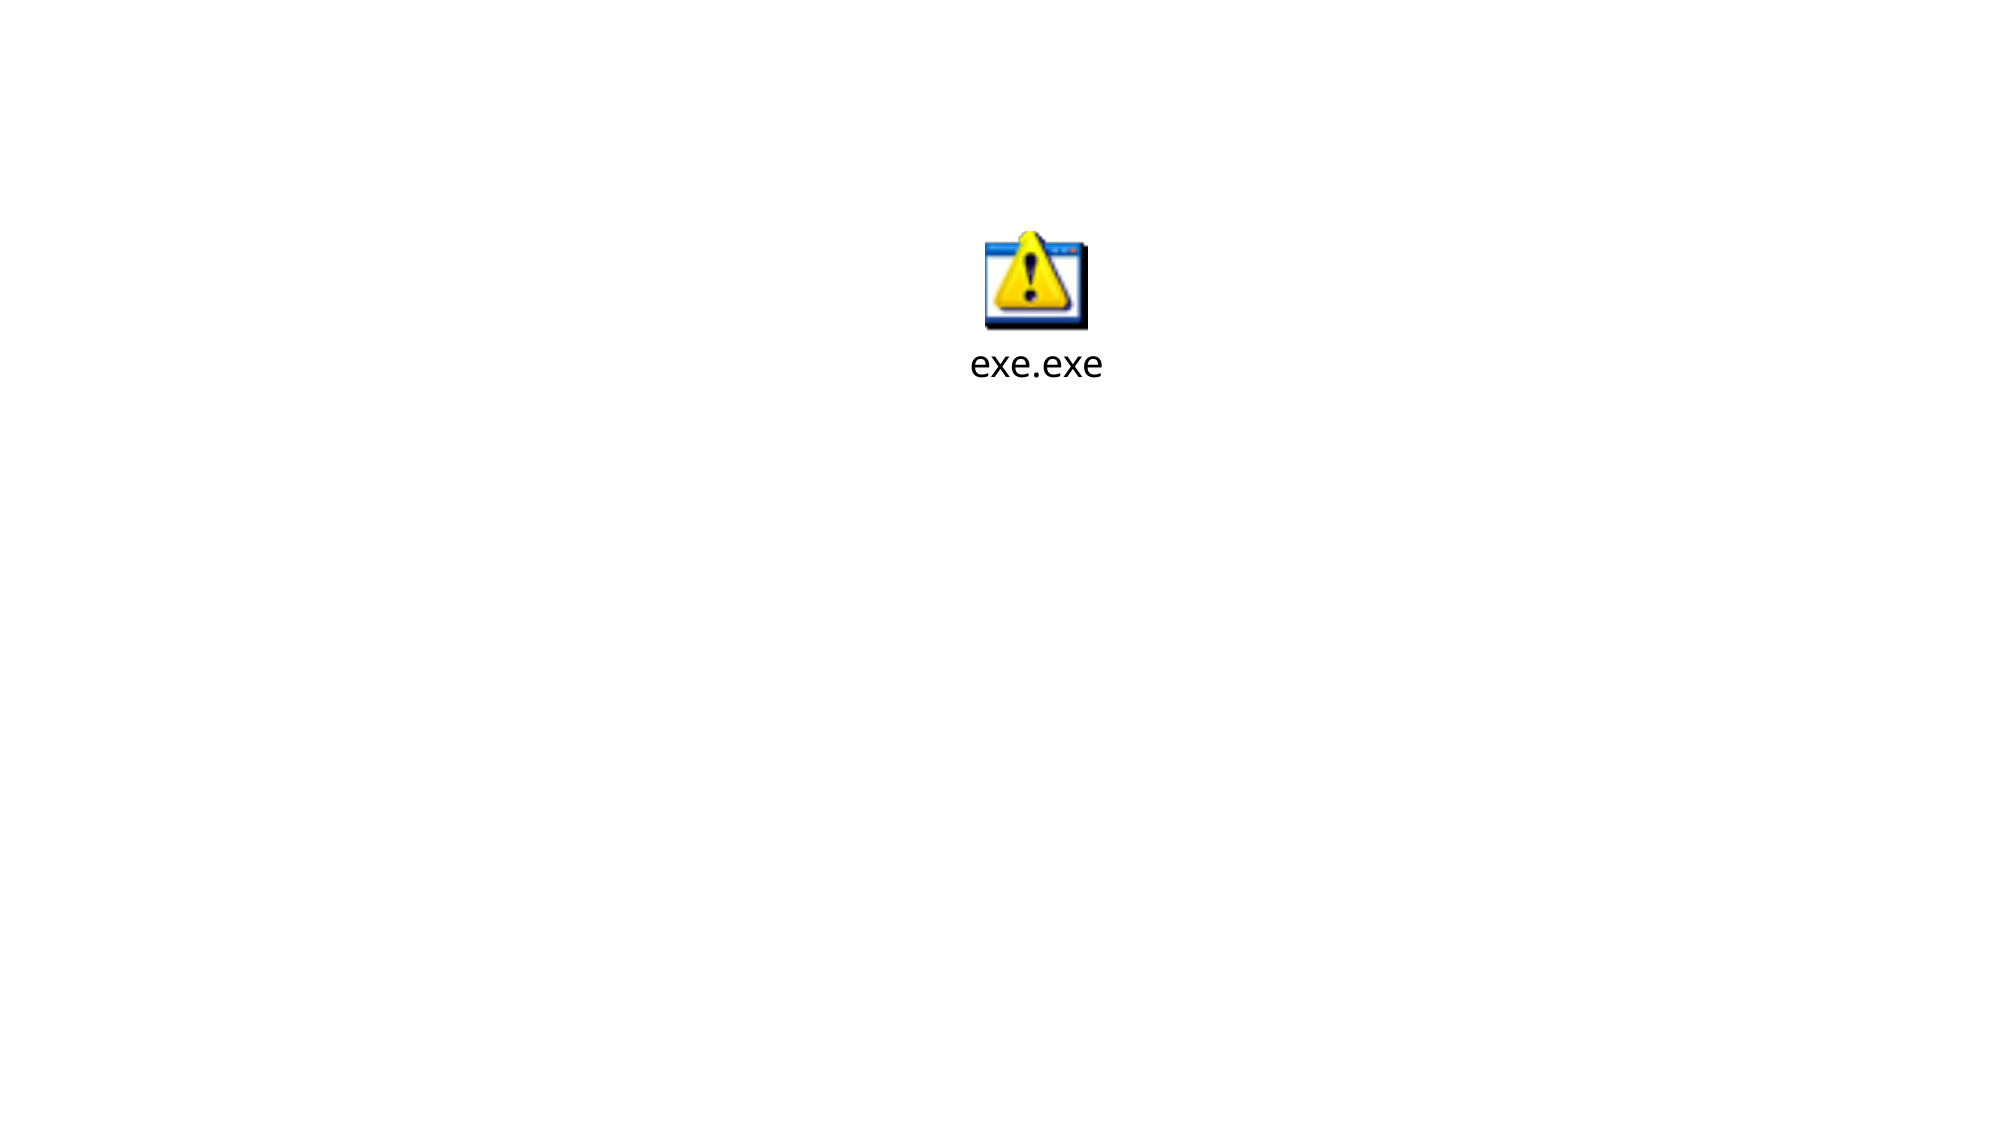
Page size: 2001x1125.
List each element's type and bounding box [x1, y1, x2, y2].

text_box [962, 231, 1110, 401]
